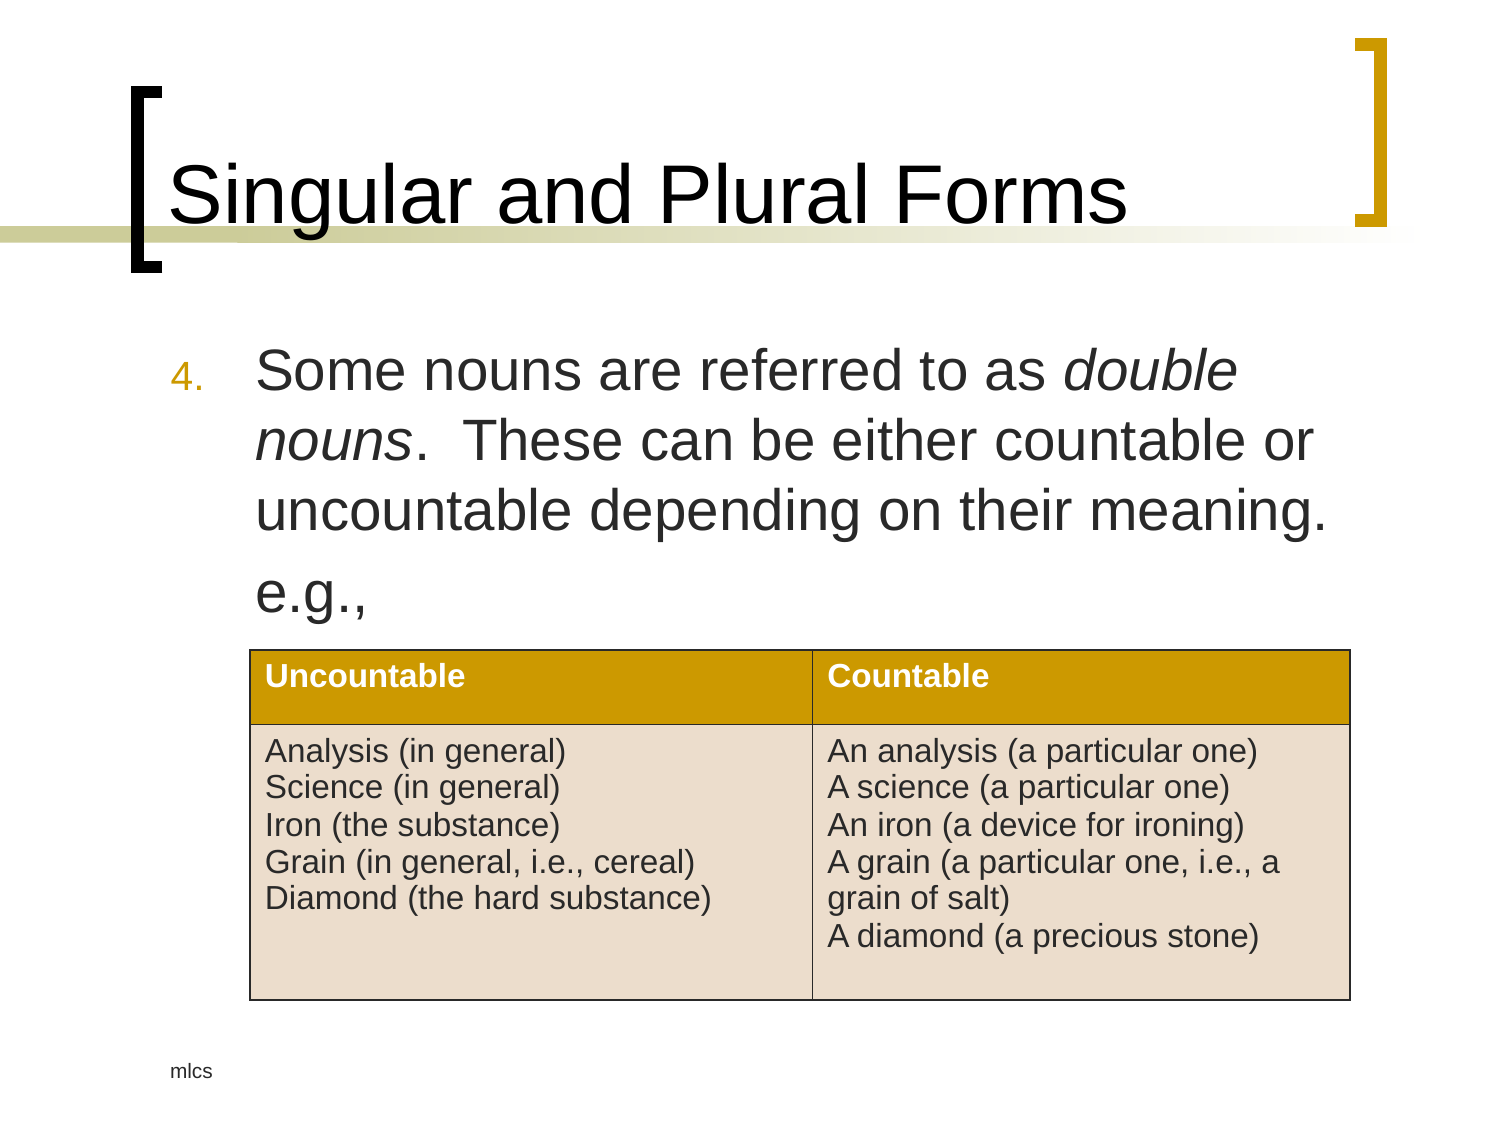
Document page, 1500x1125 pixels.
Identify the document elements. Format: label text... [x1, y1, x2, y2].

table_header Uncountable [251, 651, 812, 724]
table_header Countable [813, 651, 1349, 724]
table_cell An analysis (a particular one) A science (a particular one) An iron (a device for ironing) A grain (a particular one, i.e., a grain of salt) A diamond (a precious stone) [813, 725, 1349, 999]
table_cell Analysis (in general) Science (in general) Iron (the substance) Grain (in general, i.e., cereal) Diamond (the hard substance) [251, 725, 812, 999]
list Some nouns are referred to as double nouns. These can be either countable or uncountable depending on their meaning. e.g., [155, 324, 1413, 1001]
slide_number mlcs [154, 1024, 468, 1101]
title Singular and Plural Forms [152, 15, 1328, 248]
